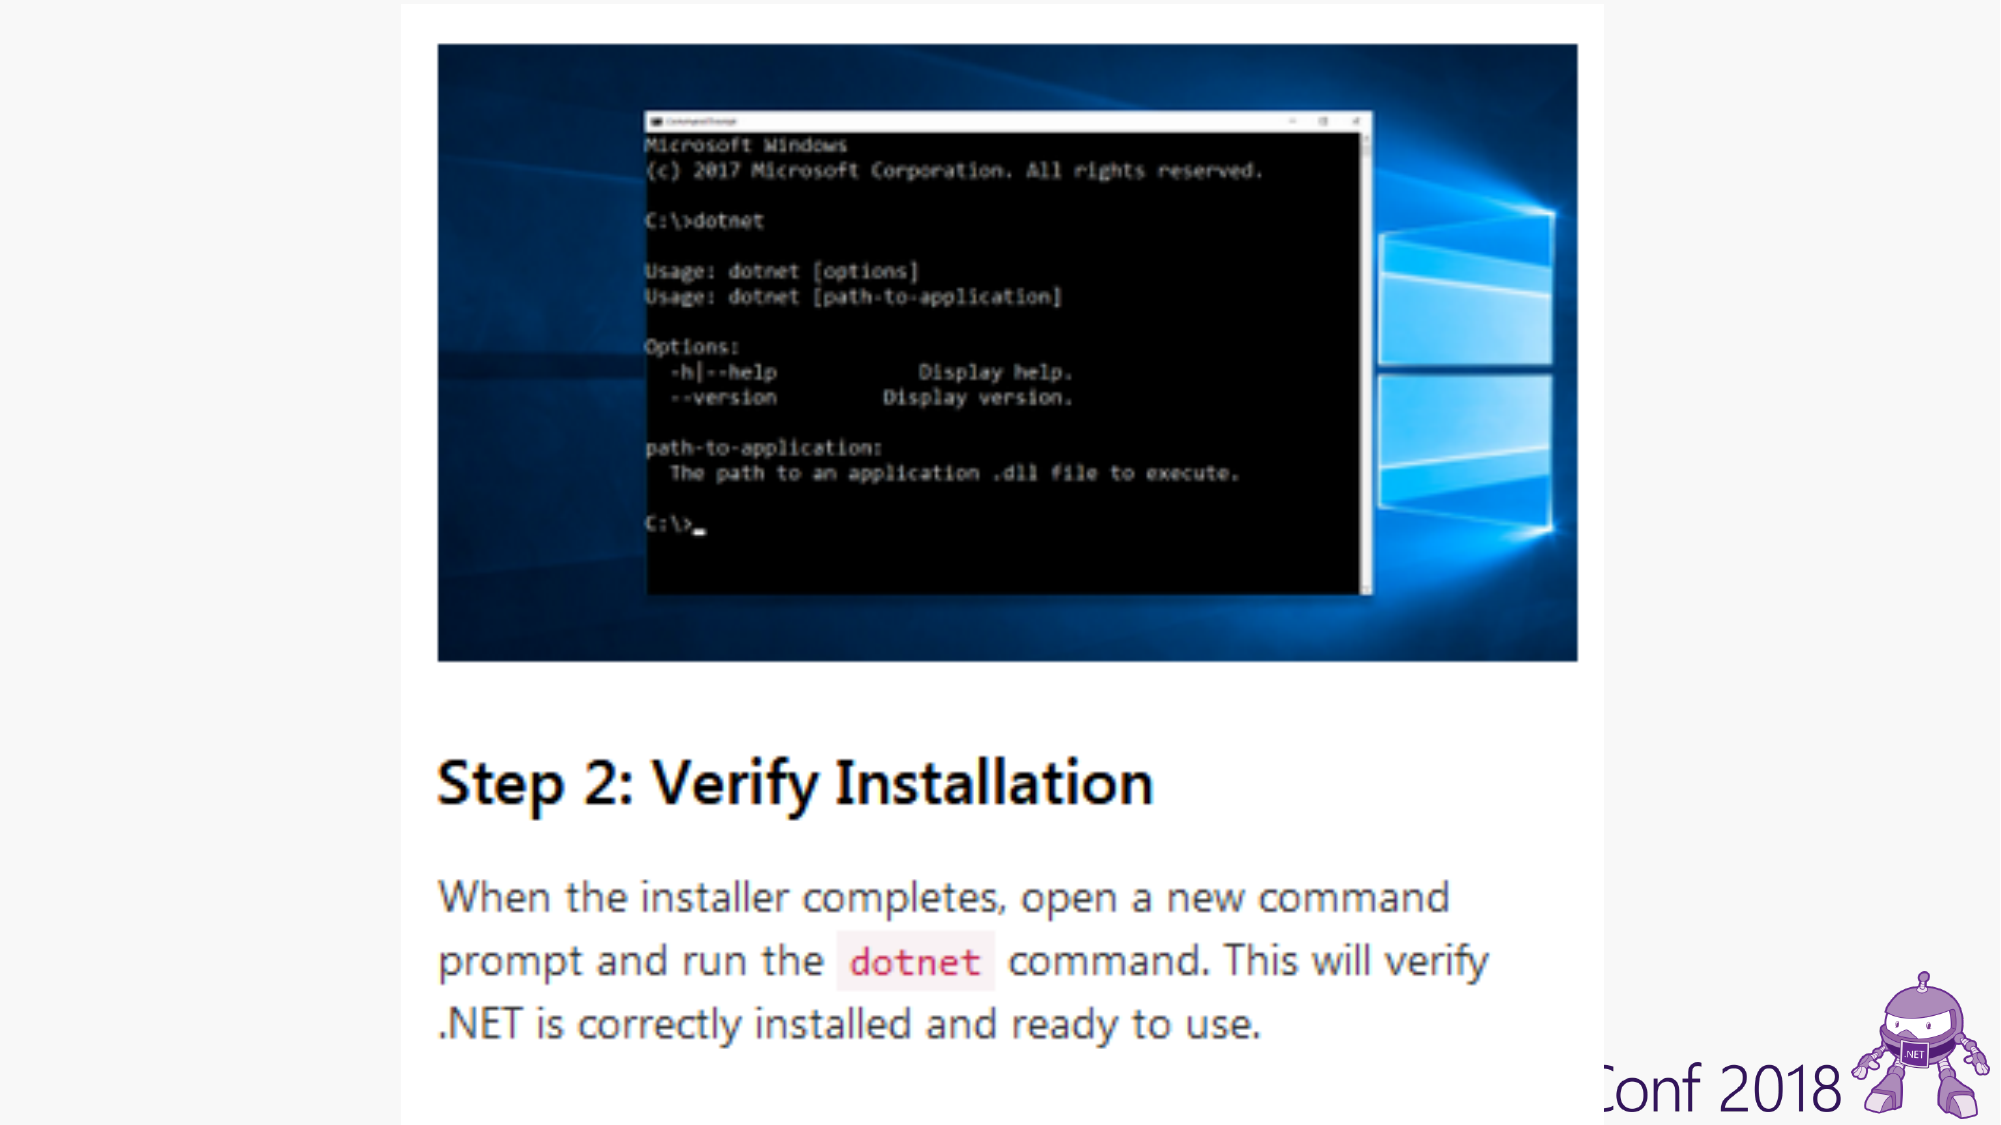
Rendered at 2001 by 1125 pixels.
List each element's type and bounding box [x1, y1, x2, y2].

picture [401, 4, 1841, 1125]
picture [1851, 971, 1990, 1119]
